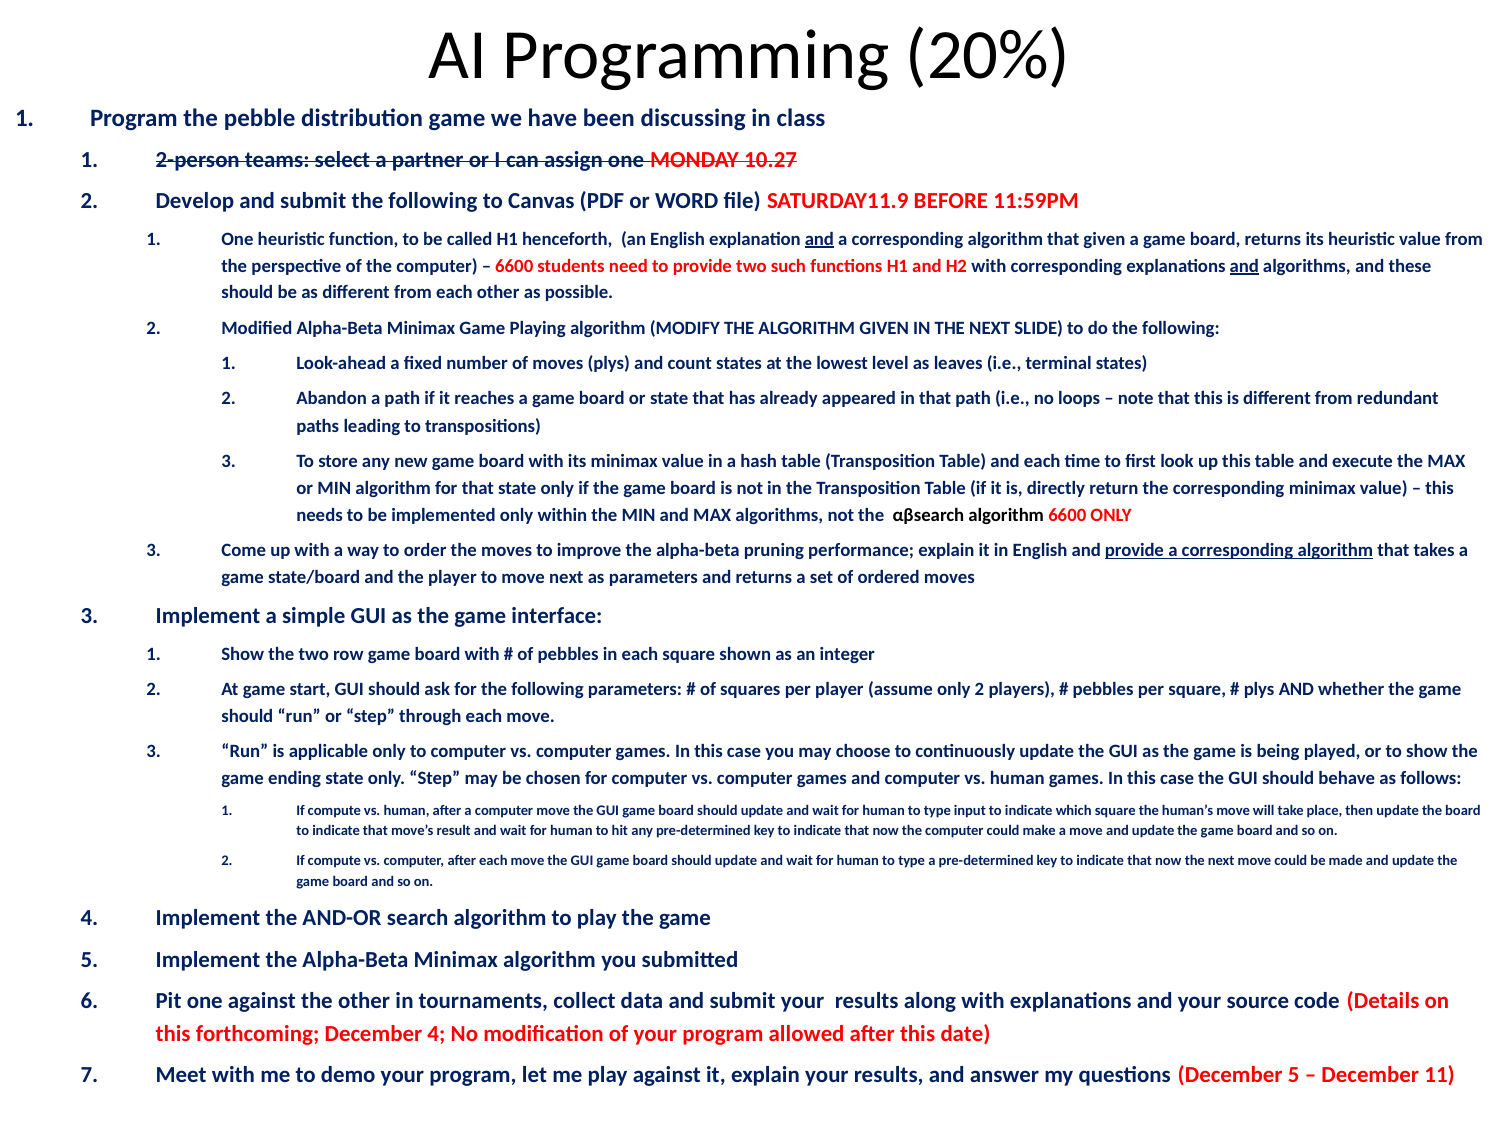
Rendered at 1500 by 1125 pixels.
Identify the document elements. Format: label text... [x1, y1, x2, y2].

title AI Programming (20%) [75, 0, 1425, 87]
list Program the pebble distribution game we have been discussing in class 2-person teams: select a partner or I can assign one MONDAY 10.27 Develop and submit the following to Canvas (PDF or WORD file) SATURDAY11.9 BEFORE 11:59PM One heuristic function, to be called H1 henceforth, (an English explanation and a corresponding algorithm that given a game board, returns its heuristic value from the perspective of the computer) – 6600 students need to provide two such functions H1 and H2 with corresponding explanations and algorithms, and these should be as different from each other as possible. Modified Alpha-Beta Minimax Game Playing algorithm (MODIFY THE ALGORITHM GIVEN IN THE NEXT SLIDE) to do the following: Look-ahead a fixed number of moves (plys) and count states at the lowest level as leaves (i.e., terminal states) Abandon a path if it reaches a game board or state that has already appeared in that path (i.e., no loops – note that this is different from redundant paths leading to transpositions) To store any new game board with its minimax value in a hash table (Transposition Table) and each time to first look up this table and execute the MAX or MIN algorithm for that state only if the game board is not in the Transposition Table (if it is, directly return the corresponding minimax value) – this needs to be implemented only within the MIN and MAX algorithms, not the αβsearch algorithm 6600 ONLY Come up with a way to order the moves to improve the alpha-beta pruning performance; explain it in English and provide a corresponding algorithm that takes a game state/board and the player to move next as parameters and returns a set of ordered moves Implement a simple GUI as the game interface: Show the two row game board with # of pebbles in each square shown as an integer At game start, GUI should ask for the following parameters: # of squares per player (assume only 2 players), # pebbles per square, # plys AND whether the game should “run” or “step” through each move. “Run” is applicable only to computer vs. computer games. In this case you may choose to continuously update the GUI as the game is being played, or to show the game ending state only. “Step” may be chosen for computer vs. computer games and computer vs. human games. In this case the GUI should behave as follows: If compute vs. human, after a computer move the GUI game board should update and wait for human to type input to indicate which square the human’s move will take place, then update the board to indicate that move’s result and wait for human to hit any pre-determined key to indicate that now the computer could make a move and update the game board and so on. If compute vs. computer, after each move the GUI game board should update and wait for human to type a pre-determined key to indicate that now the next move could be made and update the game board and so on. Implement the AND-OR search algorithm to play the game Implement the Alpha-Beta Minimax algorithm you submitted Pit one against the other in tournaments, collect data and submit your results along with explanations and your source code (Details on this forthcoming; December 4; No modification of your program allowed after this date) Meet with me to demo your program, let me play against it, explain your results, and answer my questions (December 5 – December 11) [0, 87, 1500, 1125]
